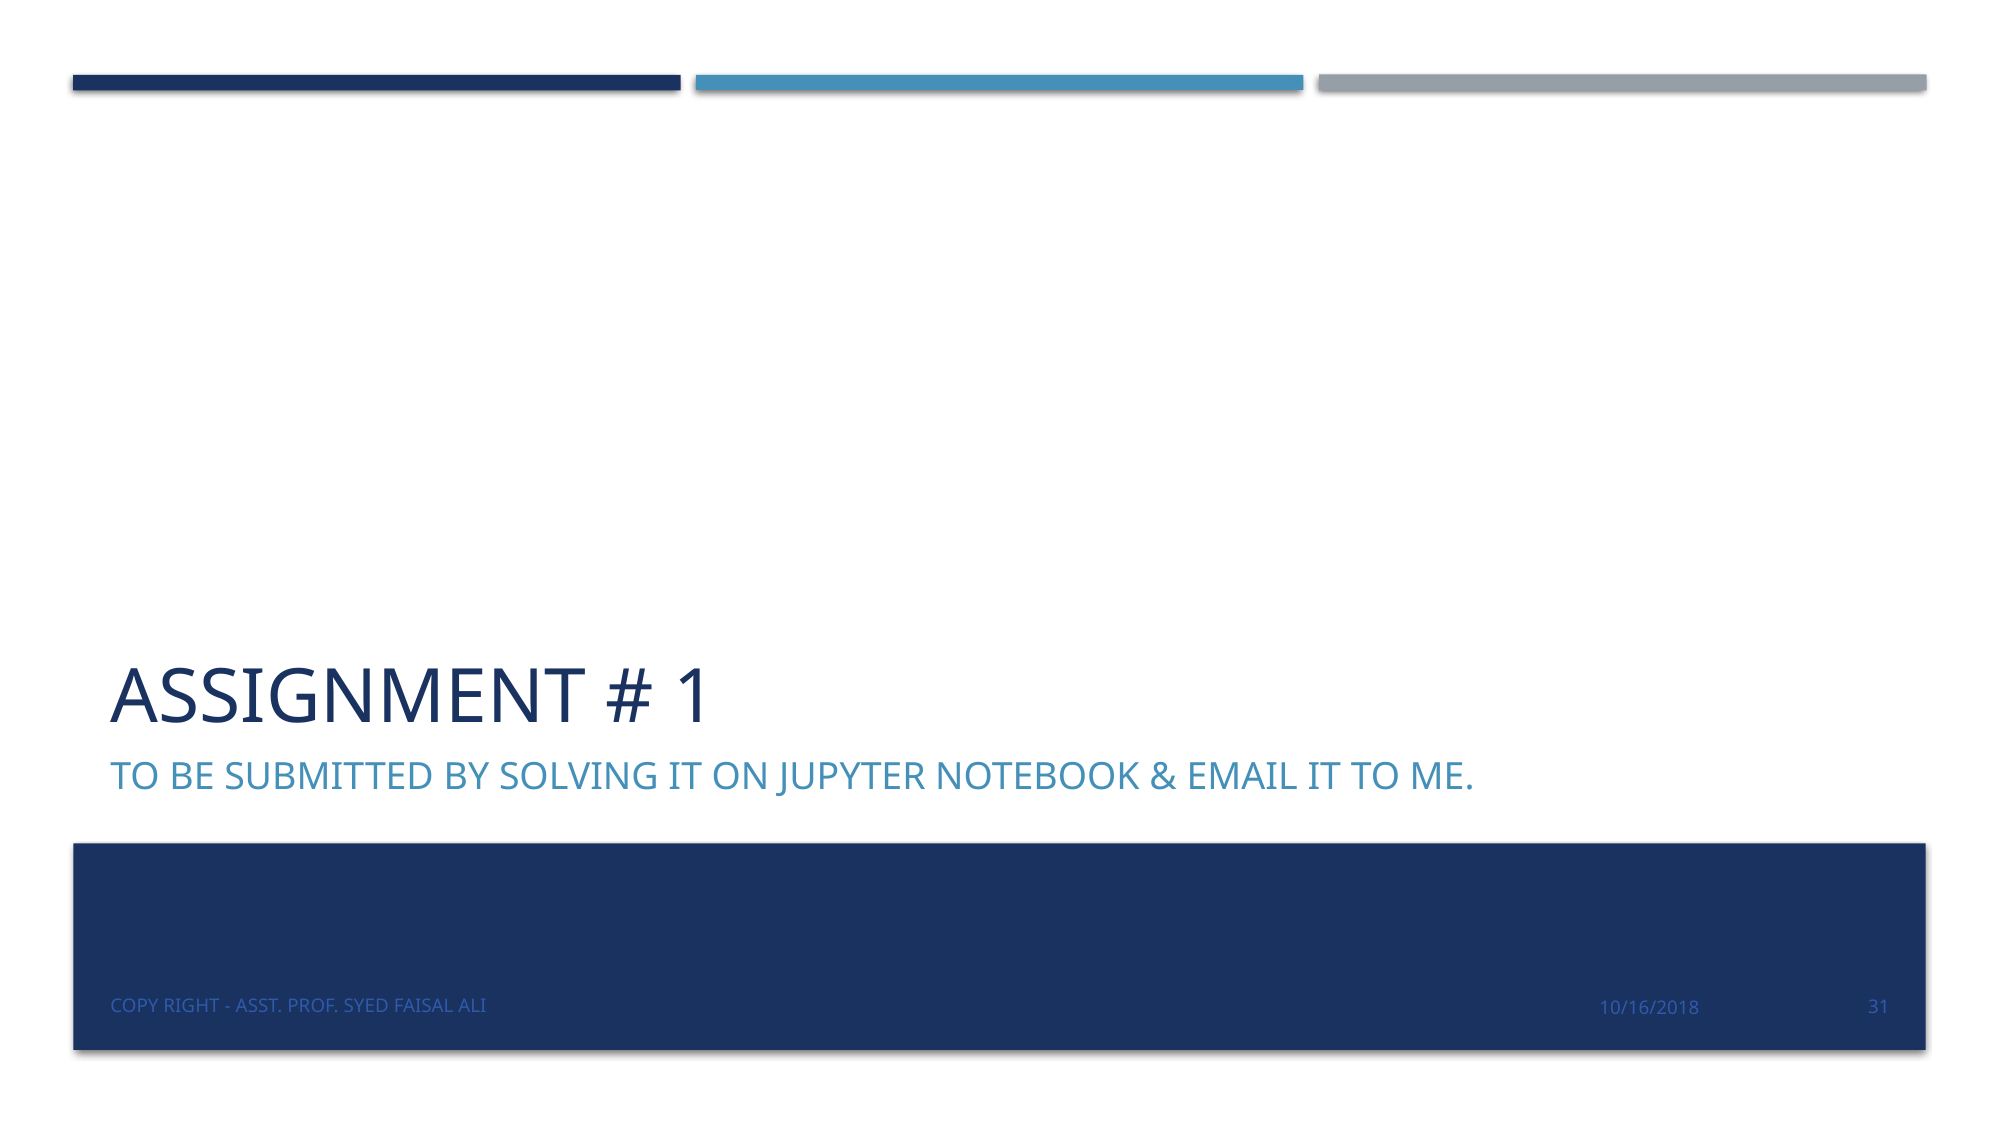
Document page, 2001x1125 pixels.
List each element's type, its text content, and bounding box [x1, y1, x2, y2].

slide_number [1247, 977, 1715, 1037]
slide_number 31 [1732, 977, 1905, 1037]
list To be submitted by solving it on jupyter notebook & email it to me. [95, 744, 1905, 844]
title Assignment # 1 [95, 499, 1905, 744]
footer Copy Right - Asst. Prof. Syed Faisal Ali [95, 976, 1230, 1037]
